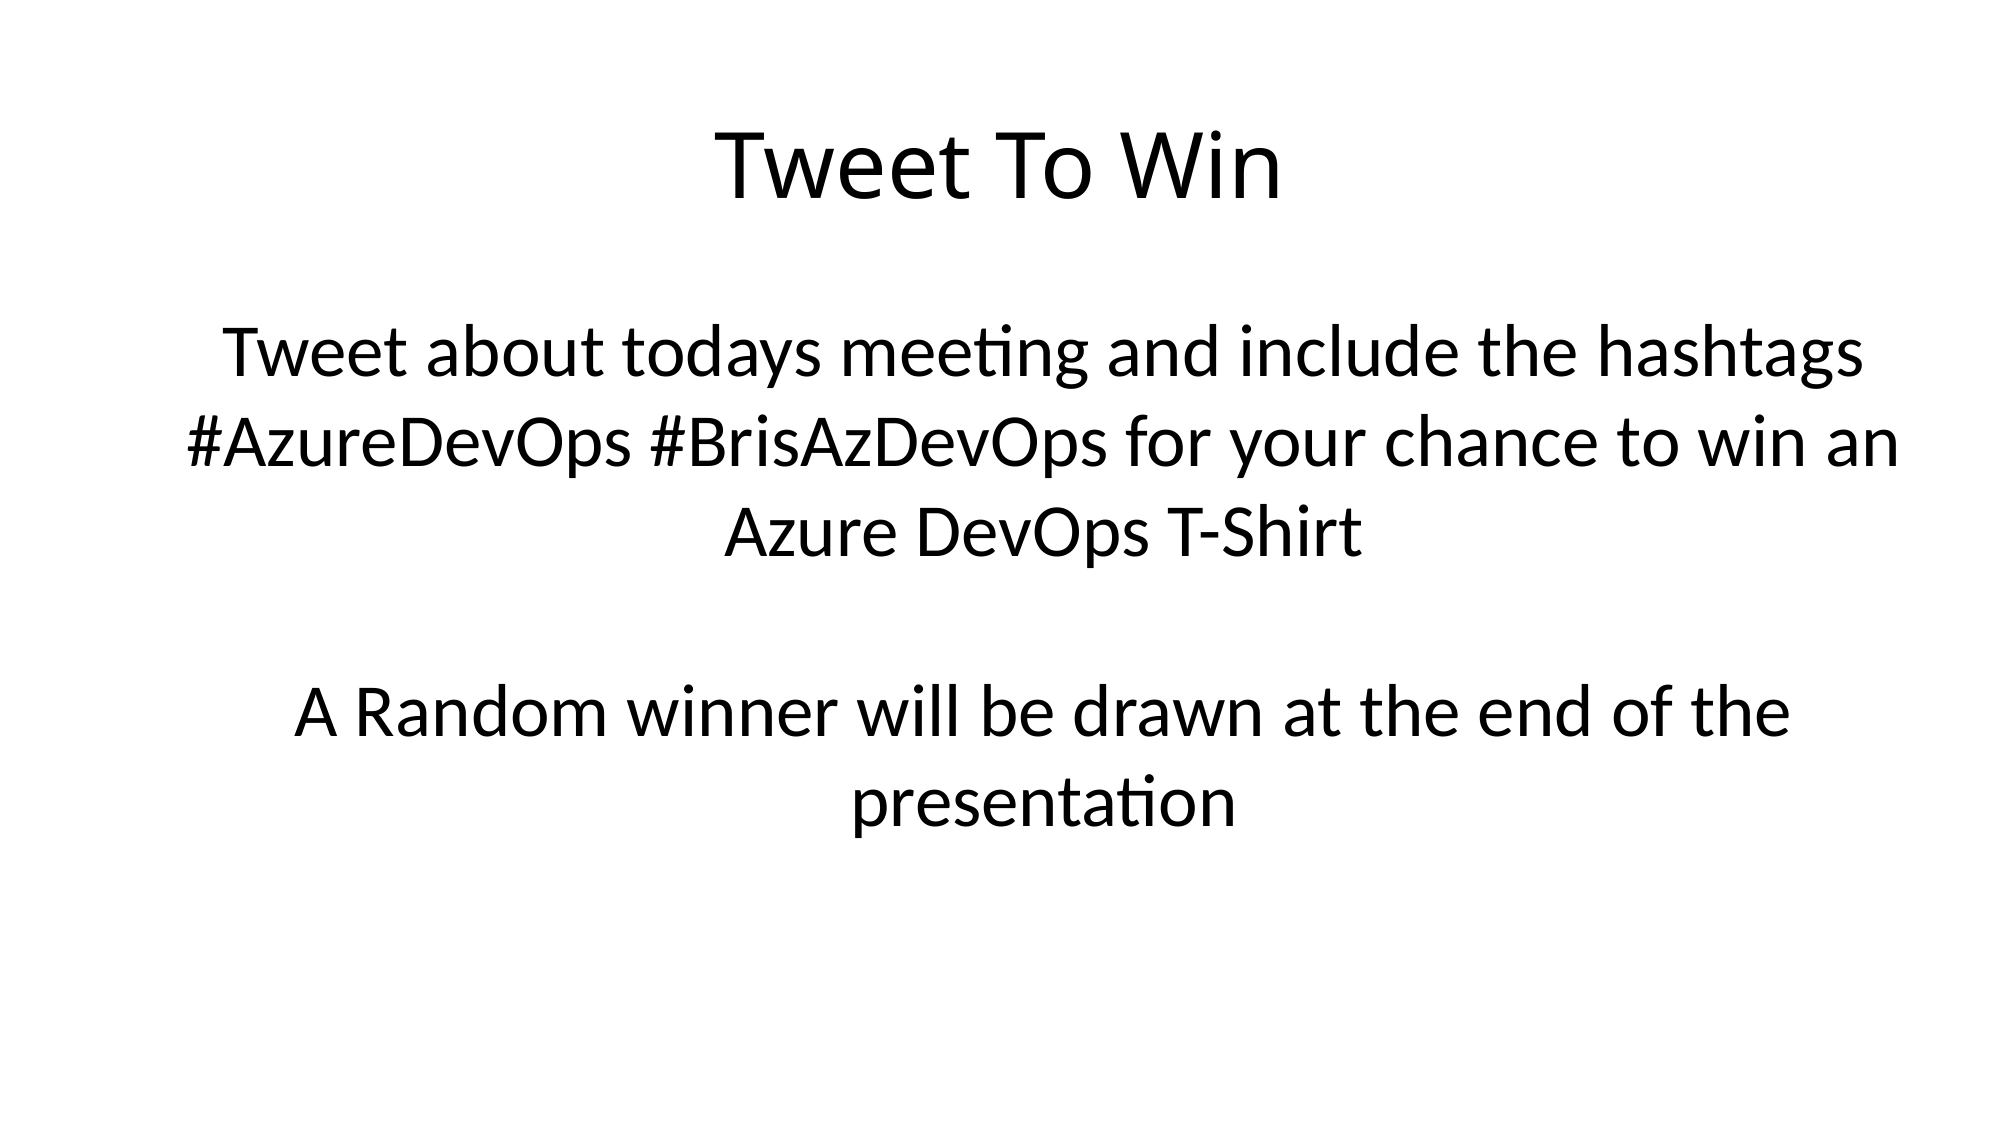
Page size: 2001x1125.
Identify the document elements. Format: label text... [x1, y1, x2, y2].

title Tweet To Win [137, 59, 1863, 278]
text_box Tweet about todays meeting and include the hashtags #AzureDevOps #BrisAzDevOps for your chance to win an Azure DevOps T-Shirt A Random winner will be drawn at the end of the presentation [115, 294, 1974, 850]
